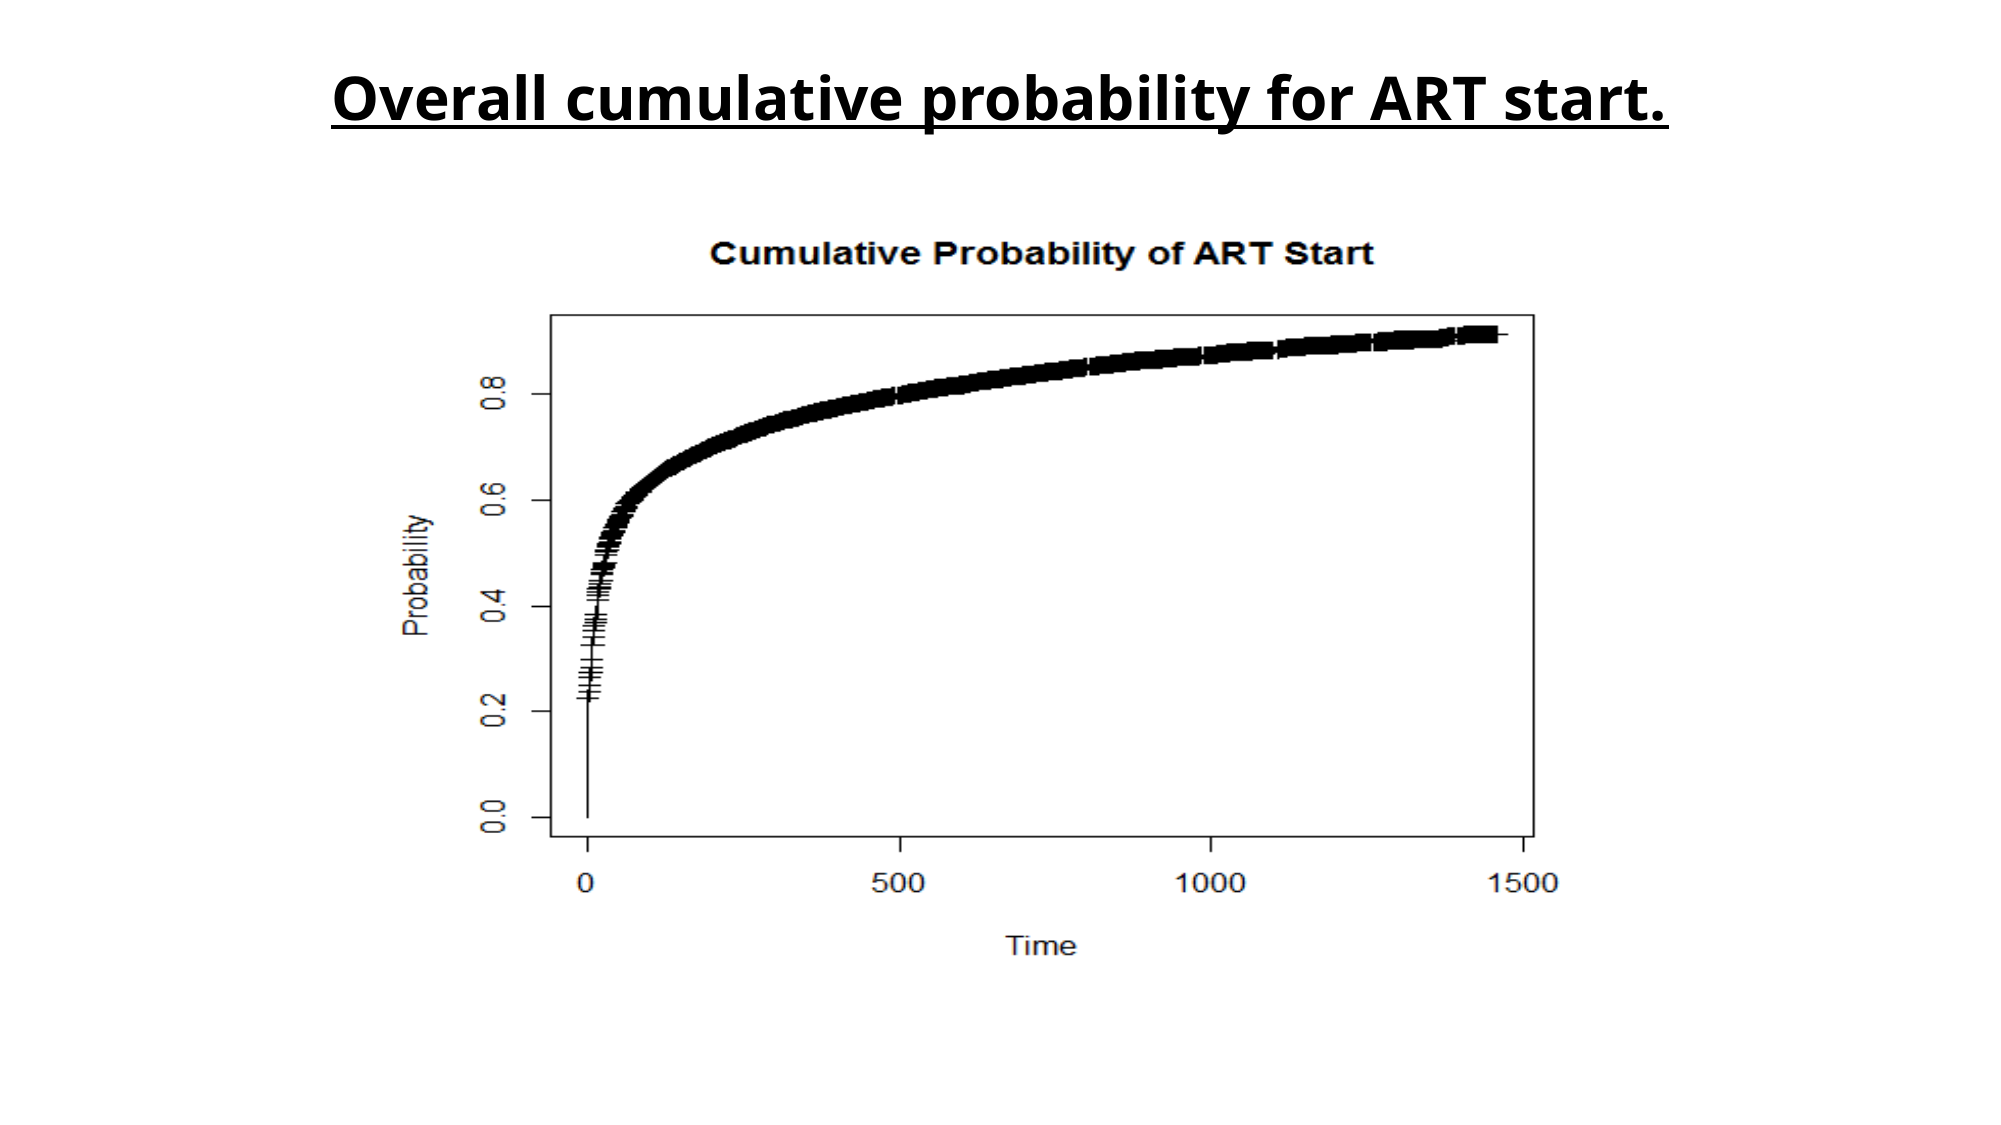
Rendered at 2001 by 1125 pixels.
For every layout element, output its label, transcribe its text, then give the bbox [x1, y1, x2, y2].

title Overall cumulative probability for ART start. [137, 59, 1863, 142]
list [391, 189, 1617, 994]
